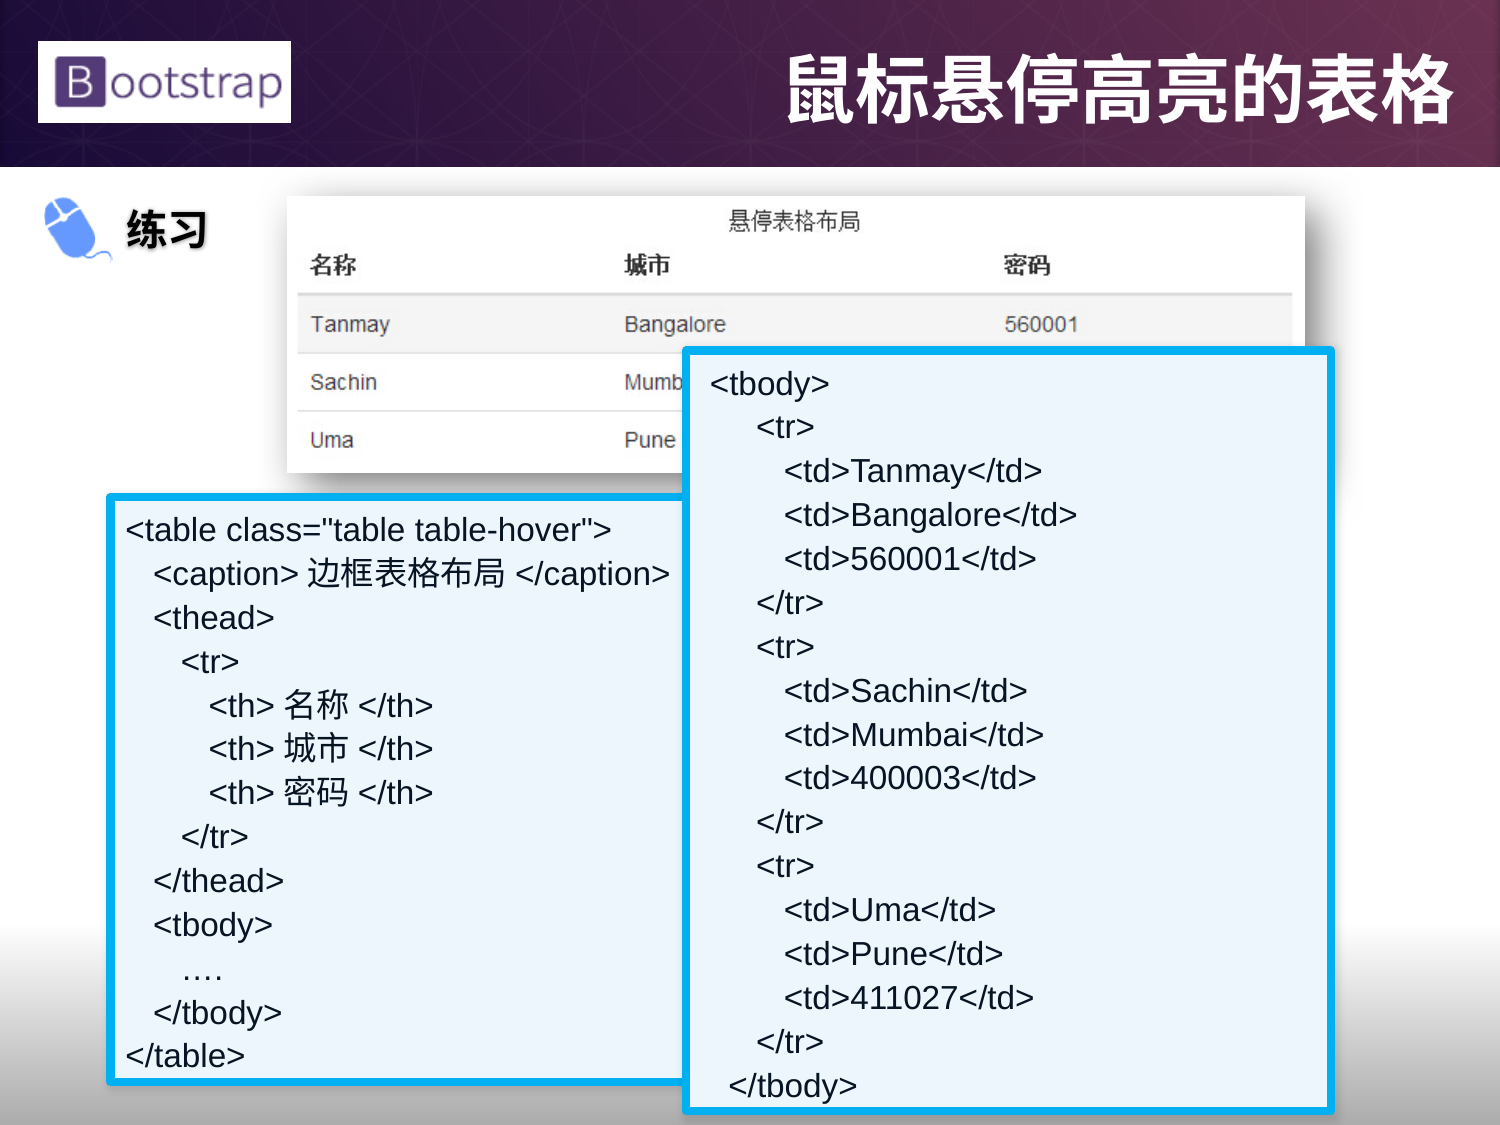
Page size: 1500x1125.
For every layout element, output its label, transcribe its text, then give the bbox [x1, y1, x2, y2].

title 鼠标悬停高亮的表格 [120, 13, 1471, 162]
picture [0, 0, 1500, 167]
text_box <tbody> <tr> <td>Tanmay</td> <td>Bangalore</td> <td>560001</td> </tr> <tr> <td>Sachin</td> <td>Mumbai</td> <td>400003</td> </tr> <tr> <td>Uma</td> <td>Pune</td> <td>411027</td> </tr> </tbody> [685, 350, 1331, 1112]
text_box <table class="table table-hover"> <caption>边框表格布局</caption> <thead> <tr> <th>名称</th> <th>城市</th> <th>密码</th> </tr> </thead> <tbody> …. </tbody> </table> [110, 496, 683, 1083]
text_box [44, 195, 226, 264]
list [286, 195, 1305, 474]
